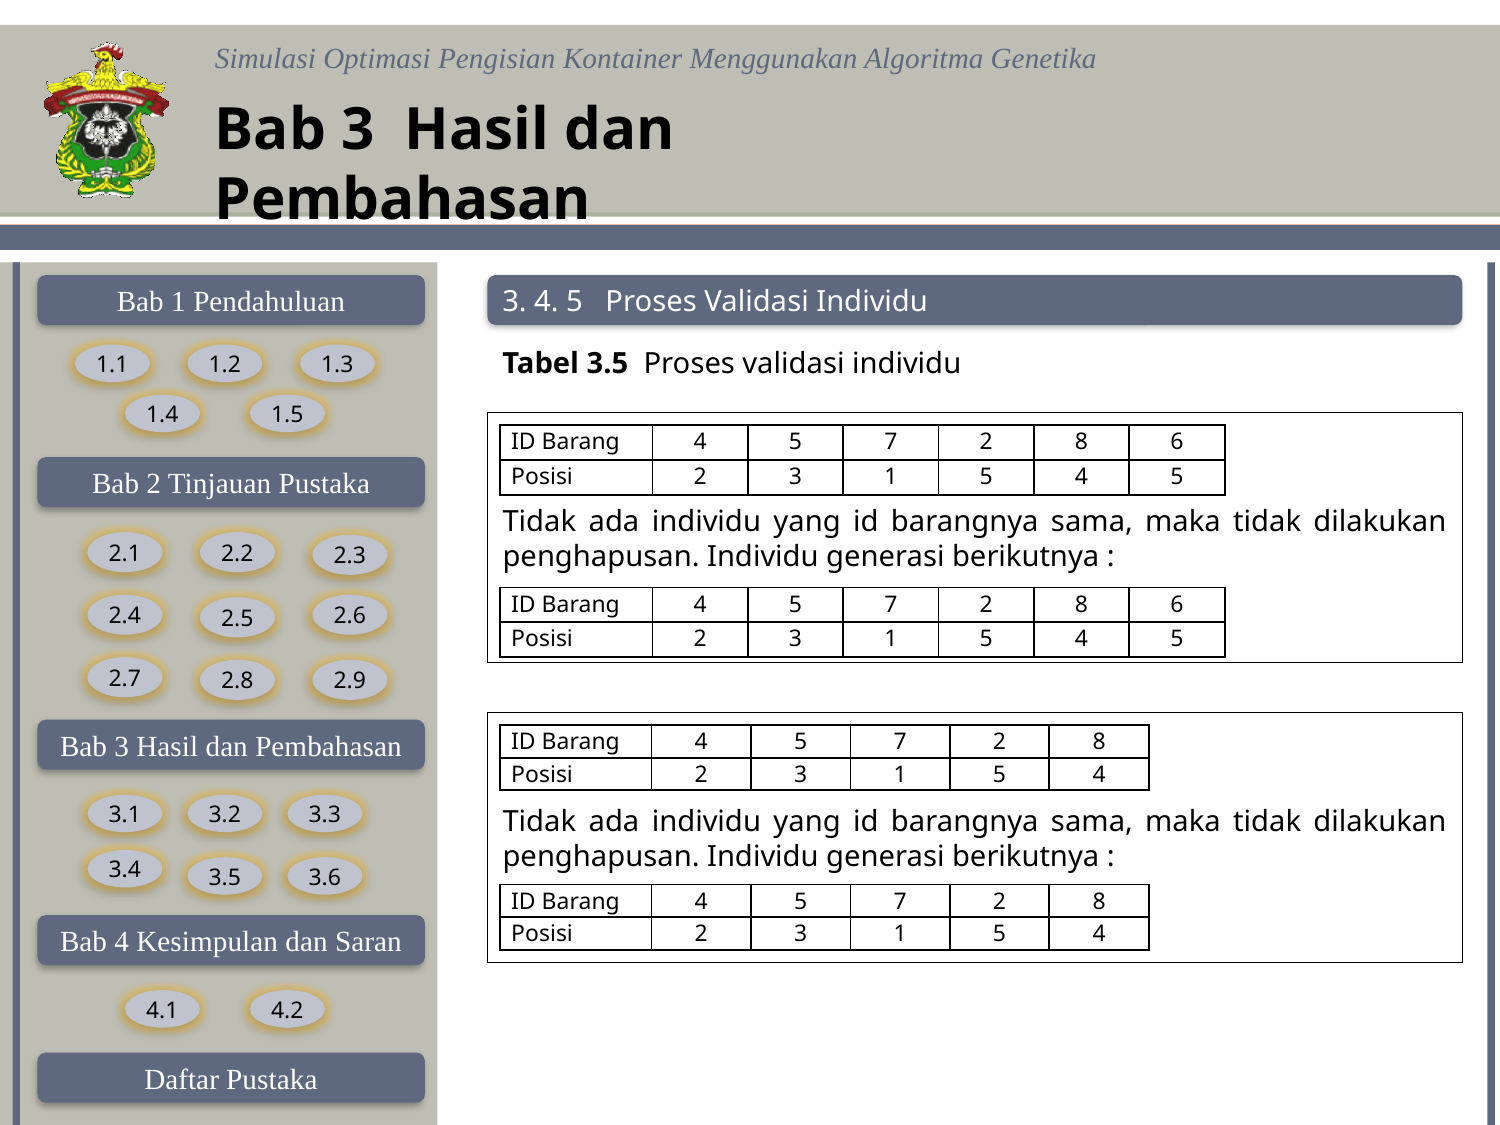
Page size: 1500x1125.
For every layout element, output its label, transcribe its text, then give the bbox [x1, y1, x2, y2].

table_cell 2 [652, 918, 750, 949]
table_cell 5 [1130, 461, 1224, 494]
table_header 2 [951, 726, 1048, 757]
table_header 4 [653, 588, 747, 621]
table_cell 3 [749, 623, 842, 656]
picture [0, 26, 238, 213]
table_header 5 [752, 726, 850, 757]
table_cell 2 [653, 623, 747, 656]
table_cell Posisi [501, 918, 651, 949]
table_header 7 [844, 426, 938, 459]
table_header ID Barang [501, 726, 651, 757]
table_header ID Barang [501, 885, 651, 916]
table_header ID Barang [501, 588, 652, 621]
text_box Tidak ada individu yang id barangnya sama, maka tidak dilakukan penghapusan. Individu generasi berikutnya : [487, 712, 1463, 963]
table_cell 4 [1035, 461, 1128, 494]
table_cell 5 [951, 918, 1048, 949]
table_cell 4 [1035, 623, 1128, 656]
table_cell Posisi [501, 623, 652, 656]
table_cell 3 [752, 759, 850, 789]
table_header 4 [652, 885, 750, 916]
table_header 4 [652, 726, 750, 757]
table_cell Posisi [501, 461, 652, 494]
text_box Tidak ada individu yang id barangnya sama, maka tidak dilakukan penghapusan. Individu generasi berikutnya : [487, 412, 1463, 663]
table_header 7 [844, 588, 938, 621]
table_header 2 [939, 426, 1033, 459]
table_header 7 [851, 885, 949, 916]
table_cell 5 [939, 461, 1033, 494]
table_header 2 [951, 885, 1048, 916]
table_cell Posisi [501, 759, 651, 789]
table_cell 3 [749, 461, 842, 494]
table_header 6 [1130, 426, 1224, 459]
table_header 8 [1050, 885, 1148, 916]
table_header 8 [1035, 588, 1128, 621]
table_header 8 [1050, 726, 1148, 757]
table_cell 5 [939, 623, 1033, 656]
table_header 6 [1130, 588, 1224, 621]
table_cell 1 [851, 759, 949, 789]
text_box Tabel 3.5 Proses validasi individu [487, 337, 1450, 388]
table_cell 1 [851, 918, 949, 949]
table_header 5 [749, 588, 842, 621]
table_cell 5 [951, 759, 1048, 789]
table_header 4 [653, 426, 747, 459]
text_box 3. 4. 5 Proses Validasi Individu [487, 274, 1463, 325]
table_header 5 [752, 885, 850, 916]
table_cell 2 [652, 759, 750, 789]
table_cell 4 [1050, 918, 1148, 949]
table_cell 1 [844, 623, 938, 656]
table_cell 2 [653, 461, 747, 494]
text_box Bab 3 Hasil dan Pembahasan [200, 84, 975, 239]
table_header 7 [851, 726, 949, 757]
table_cell 3 [752, 918, 850, 949]
table_cell 1 [844, 461, 938, 494]
table_header ID Barang [501, 426, 652, 459]
table_cell 5 [1130, 623, 1224, 656]
table_header 8 [1035, 426, 1128, 459]
table_header 5 [749, 426, 842, 459]
table_cell 4 [1050, 759, 1148, 789]
table_header 2 [939, 588, 1033, 621]
